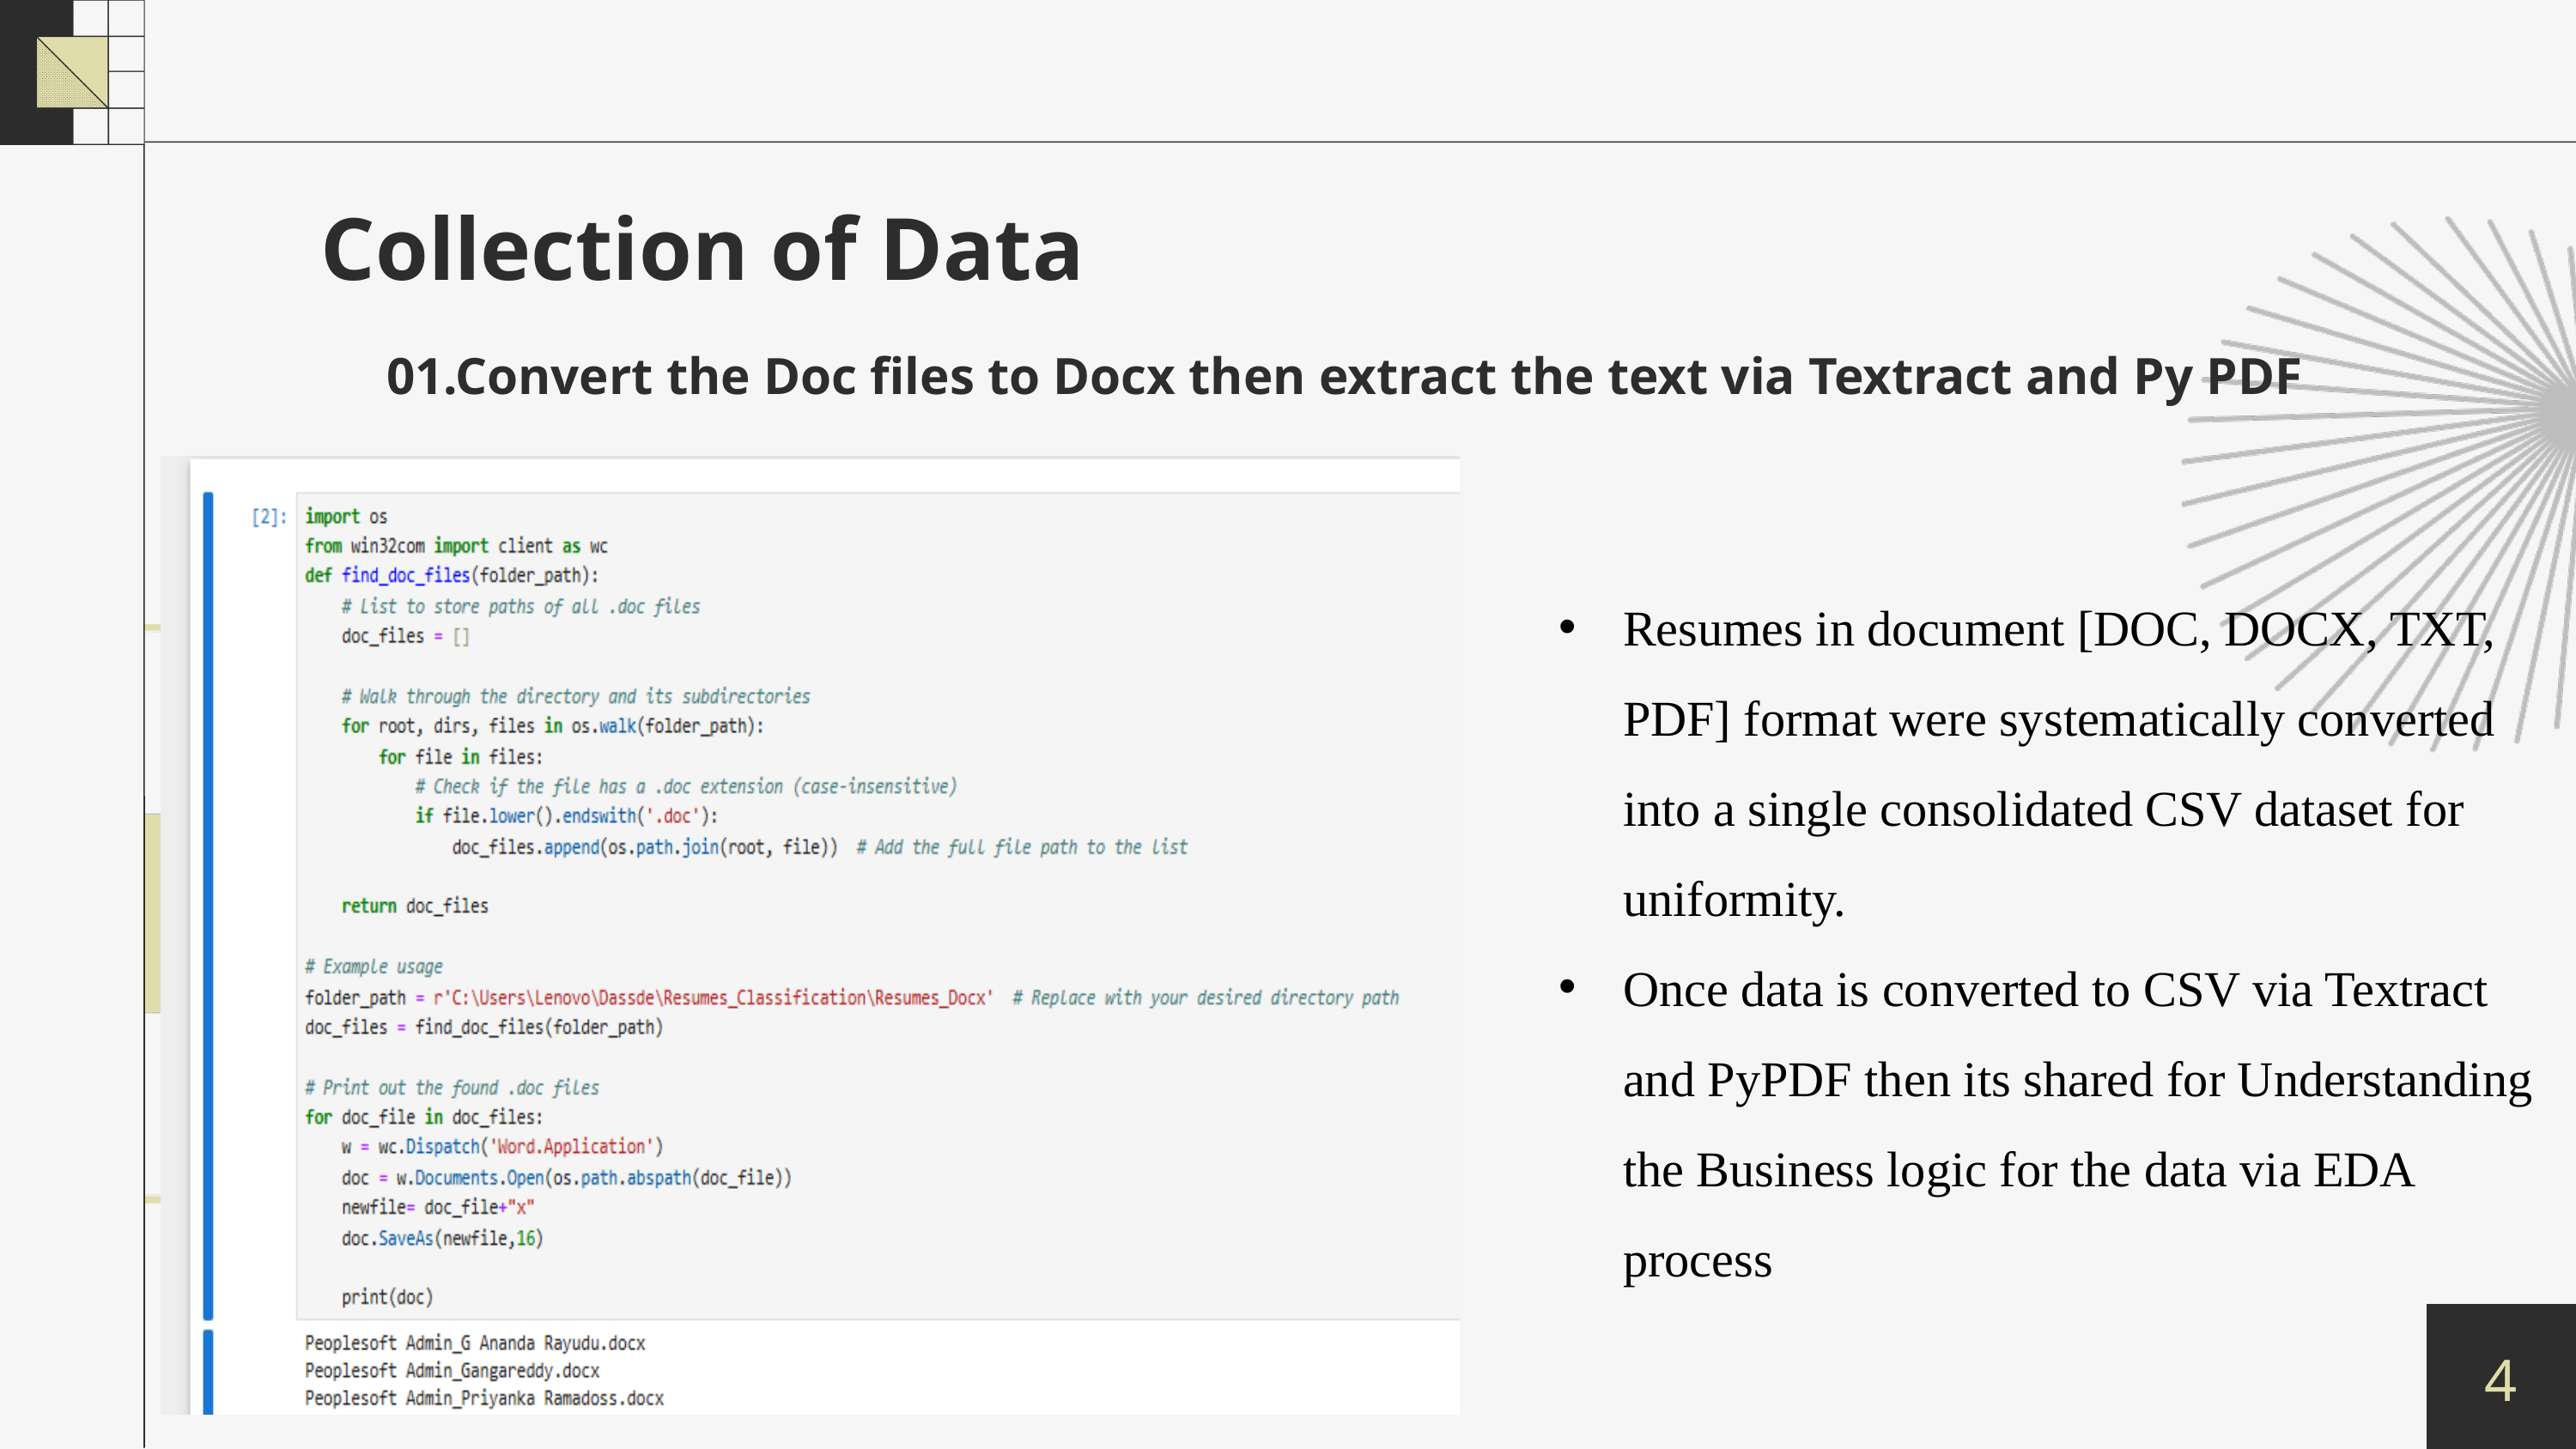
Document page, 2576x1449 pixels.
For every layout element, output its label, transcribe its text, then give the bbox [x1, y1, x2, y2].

text_box [143, 624, 156, 1203]
picture [161, 455, 1461, 1415]
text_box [2426, 1303, 2576, 1449]
text_box [2181, 216, 2576, 284]
text_box Collection of Data [320, 177, 1285, 298]
text_box 01.Convert the Doc files to Docx then extract the text via Textract and Py PDF [386, 284, 2576, 405]
text_box [2181, 405, 2576, 499]
text_box [0, 0, 145, 145]
text_box Resumes in document [DOC, DOCX, TXT, PDF] format were systematically converted into a single consolidated CSV dataset for uniformity. Once data is converted to CSV via Textract and PyPDF then its shared for Understanding the Business logic for the data via EDA process [1545, 499, 2576, 1294]
